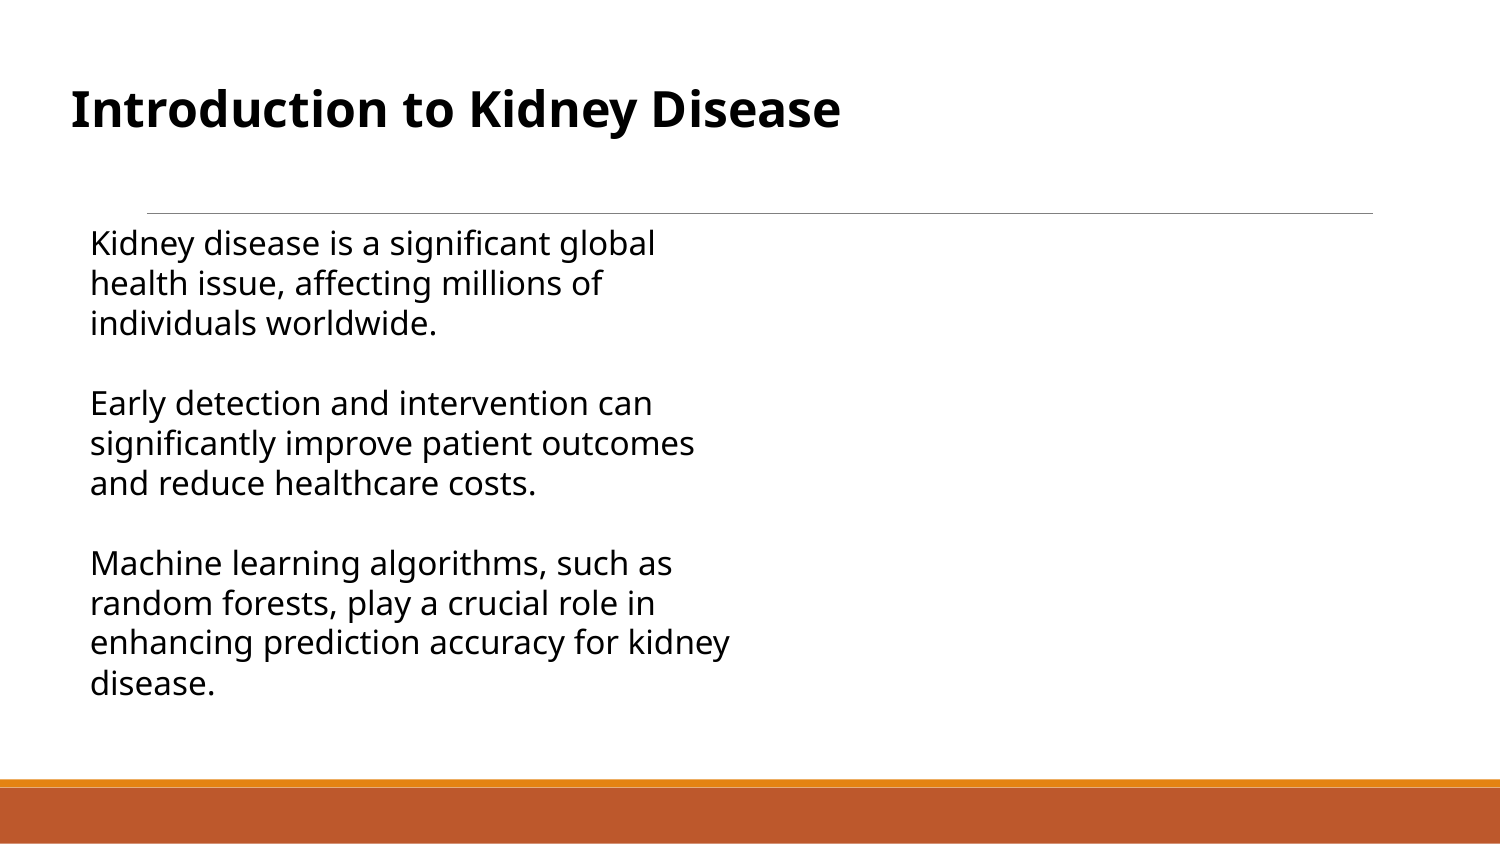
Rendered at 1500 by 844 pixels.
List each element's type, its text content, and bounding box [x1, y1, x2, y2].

text_box Introduction to Kidney Disease [57, 39, 1408, 175]
text_box Kidney disease is a significant global health issue, affecting millions of individuals worldwide. Early detection and intervention can significantly improve patient outcomes and reduce healthcare costs. Machine learning algorithms, such as random forests, play a crucial role in enhancing prediction accuracy for kidney disease. [74, 215, 750, 741]
